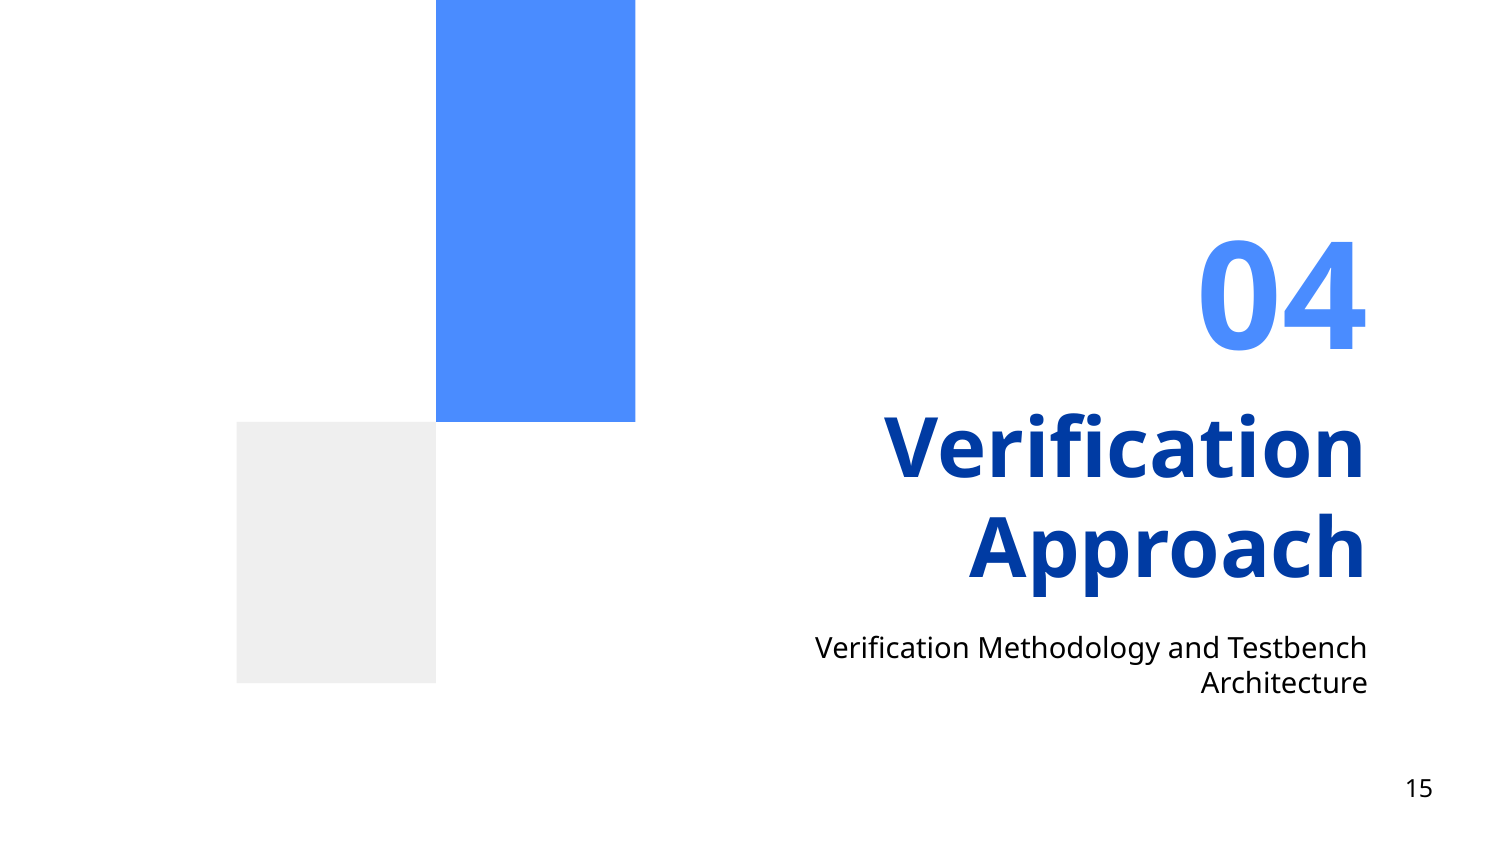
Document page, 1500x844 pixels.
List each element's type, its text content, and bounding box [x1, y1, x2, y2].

title Verification Approach [650, 425, 1383, 564]
text_box ‹#› [1389, 764, 1480, 830]
subtitle Verification Methodology and Testbench Architecture [650, 614, 1383, 726]
title 04 [650, 207, 1383, 395]
